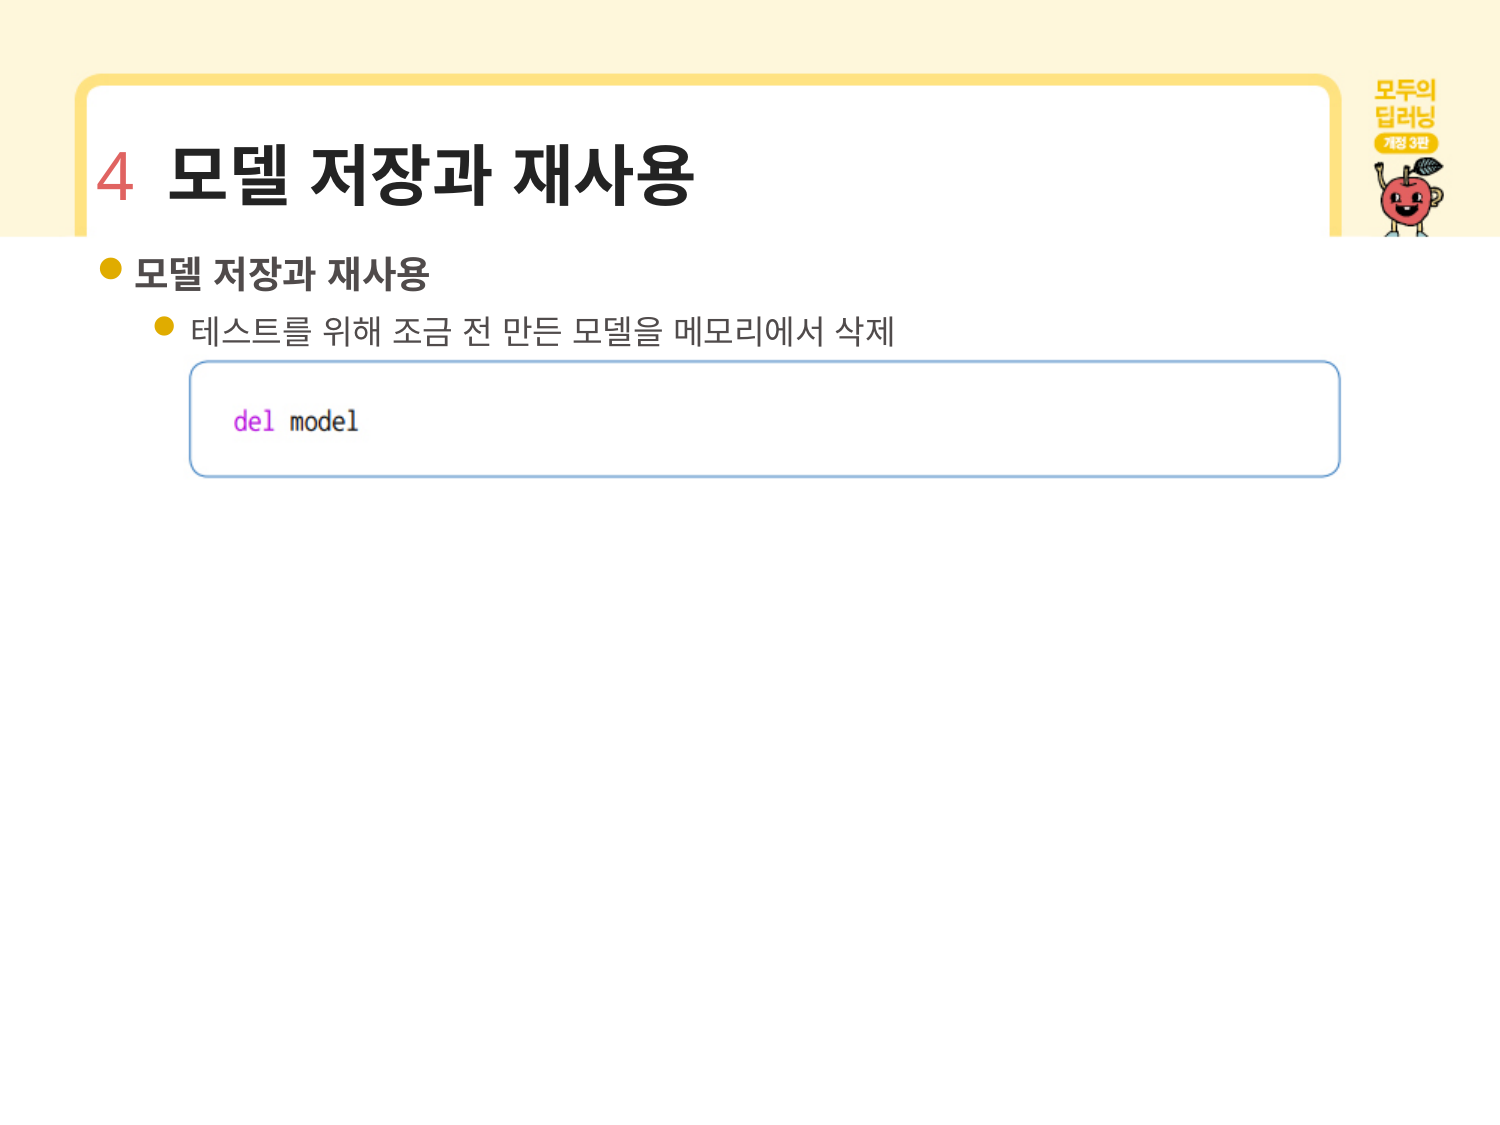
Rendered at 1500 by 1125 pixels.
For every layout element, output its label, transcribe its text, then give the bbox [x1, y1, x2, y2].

title 4 모델 저장과 재사용 [81, 90, 1412, 222]
list 모델 저장과 재사용 테스트를 위해 조금 전 만든 모델을 메모리에서 삭제 [81, 239, 1412, 1054]
picture [0, 0, 1500, 1125]
